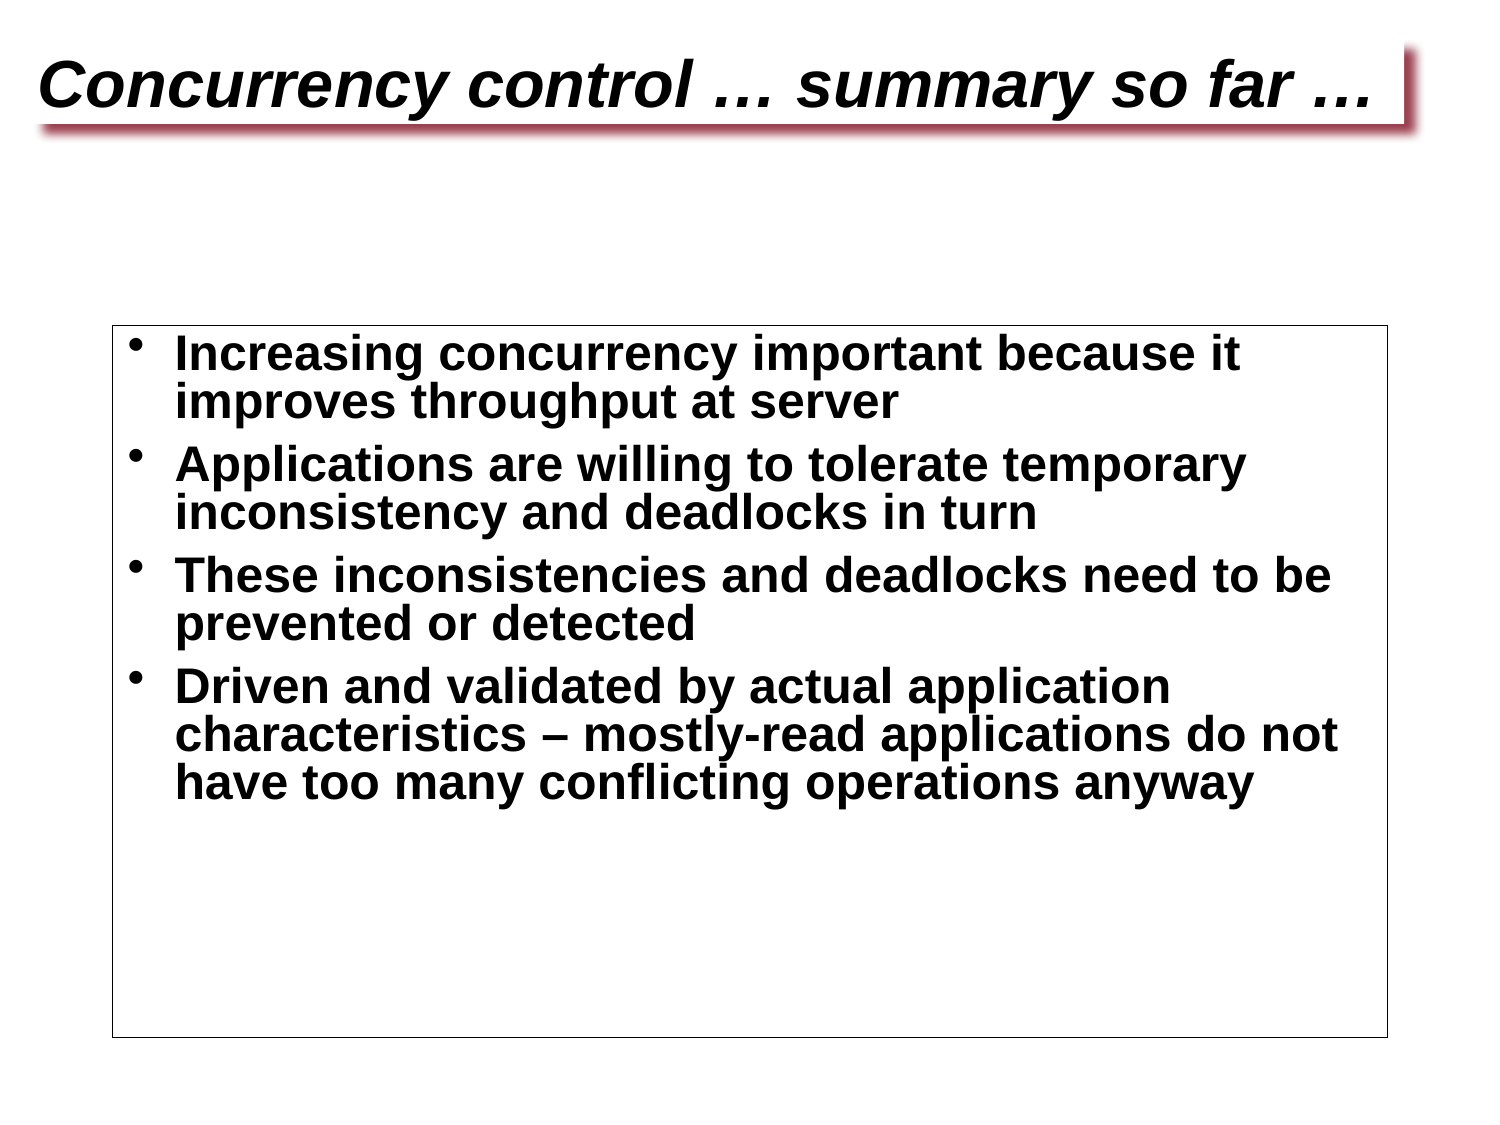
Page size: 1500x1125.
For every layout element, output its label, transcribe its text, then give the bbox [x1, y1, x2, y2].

list Increasing concurrency important because it improves throughput at server Applications are willing to tolerate temporary inconsistency and deadlocks in turn These inconsistencies and deadlocks need to be prevented or detected Driven and validated by actual application characteristics – mostly-read applications do not have too many conflicting operations anyway [112, 324, 1388, 1038]
title Concurrency control … summary so far … [30, 36, 1405, 125]
